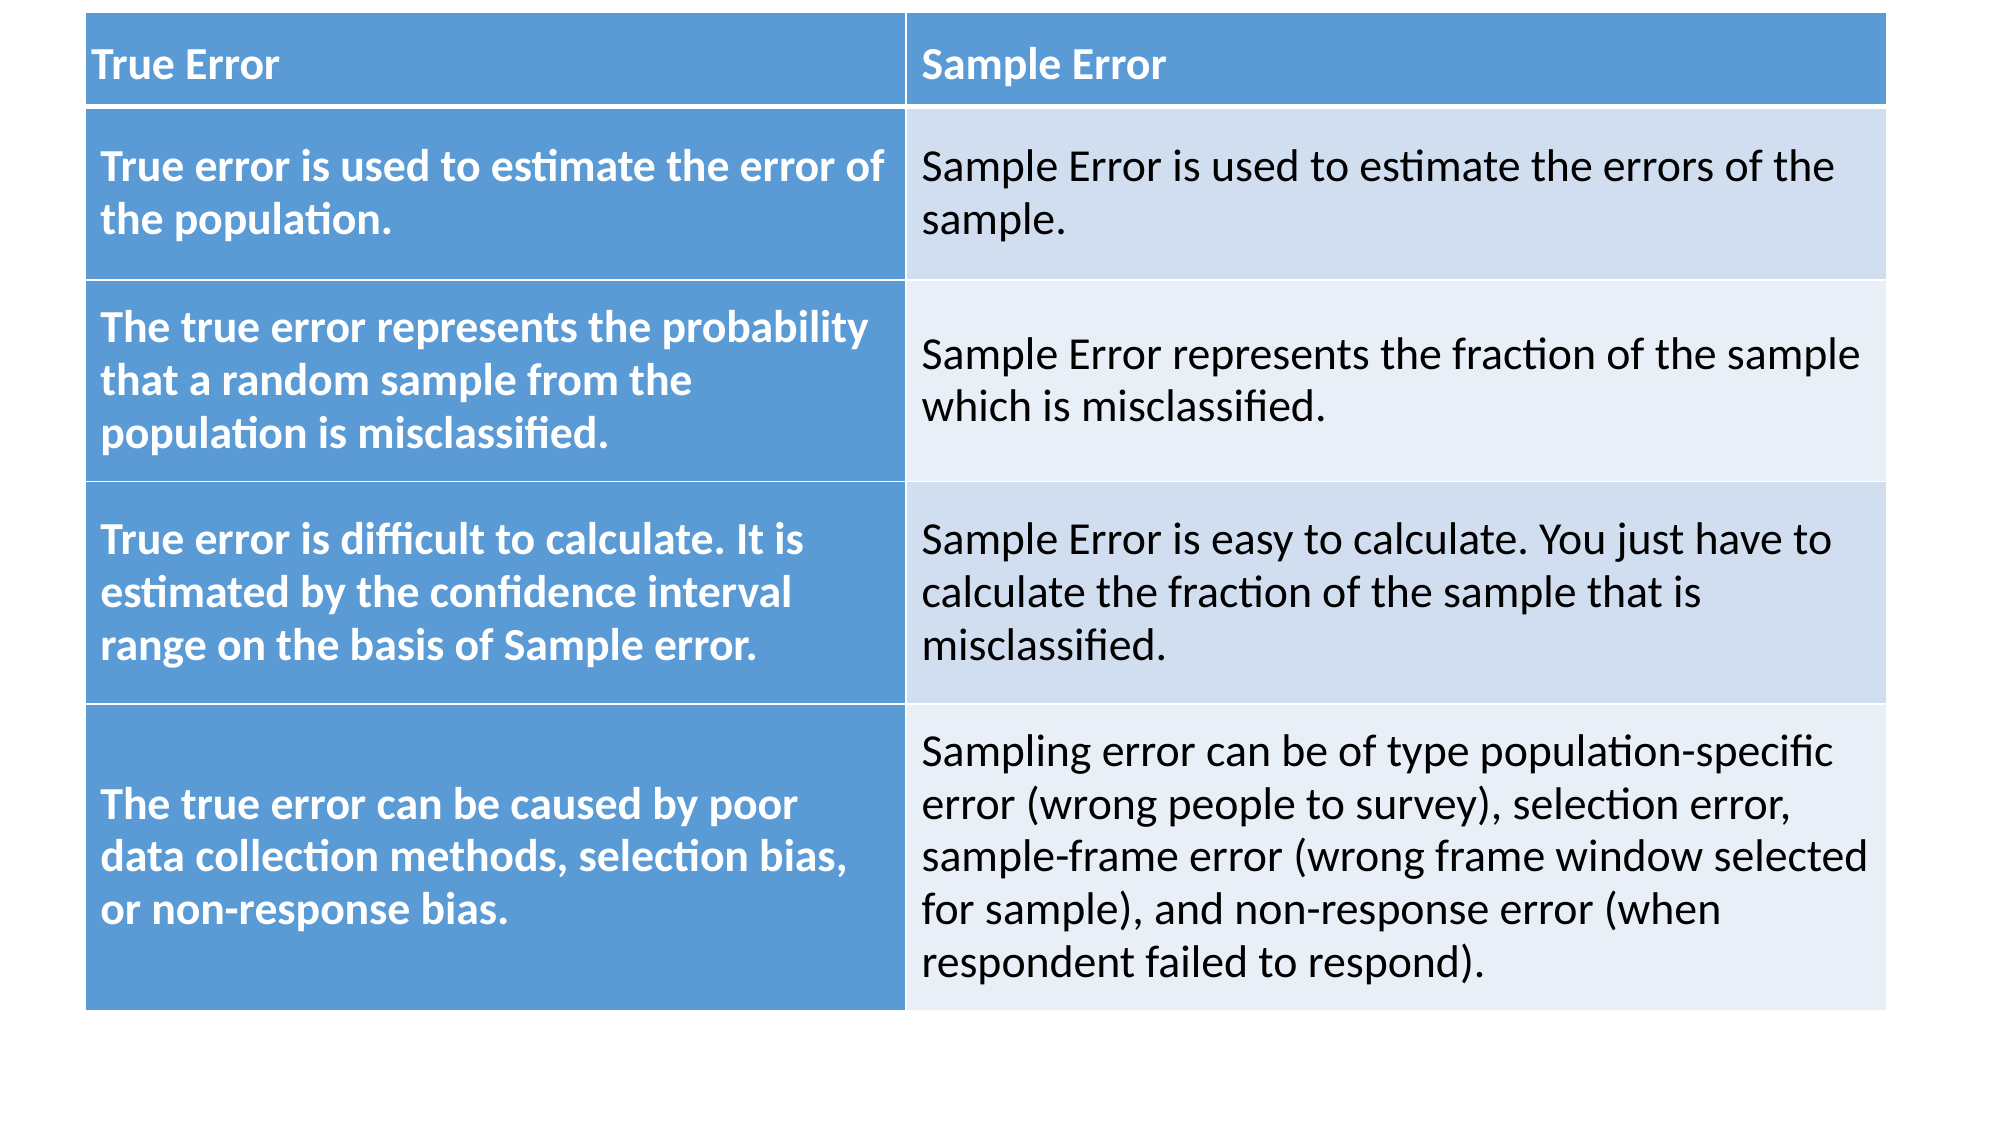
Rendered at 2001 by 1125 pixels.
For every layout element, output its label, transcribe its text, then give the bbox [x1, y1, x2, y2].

table_cell The true error can be caused by poor data collection methods, selection bias, or non-response bias. [86, 705, 905, 1010]
table_cell True error is used to estimate the error of the population. [86, 109, 905, 279]
table_cell Sampling error can be of type population-specific error (wrong people to survey), selection error, sample-frame error (wrong frame window selected for sample), and non-response error (when respondent failed to respond). [907, 705, 1886, 1010]
table_cell Sample Error represents the fraction of the sample which is misclassified. [907, 281, 1886, 481]
table_cell True error is difficult to calculate. It is estimated by the confidence interval range on the basis of Sample error. [86, 482, 905, 703]
table_cell Sample Error is used to estimate the errors of the sample. [907, 109, 1886, 279]
table_header True Error [86, 13, 905, 104]
table_header Sample Error [907, 13, 1886, 104]
table_cell The true error represents the probability that a random sample from the population is misclassified. [86, 281, 905, 481]
table_cell Sample Error is easy to calculate. You just have to calculate the fraction of the sample that is misclassified. [907, 482, 1886, 703]
